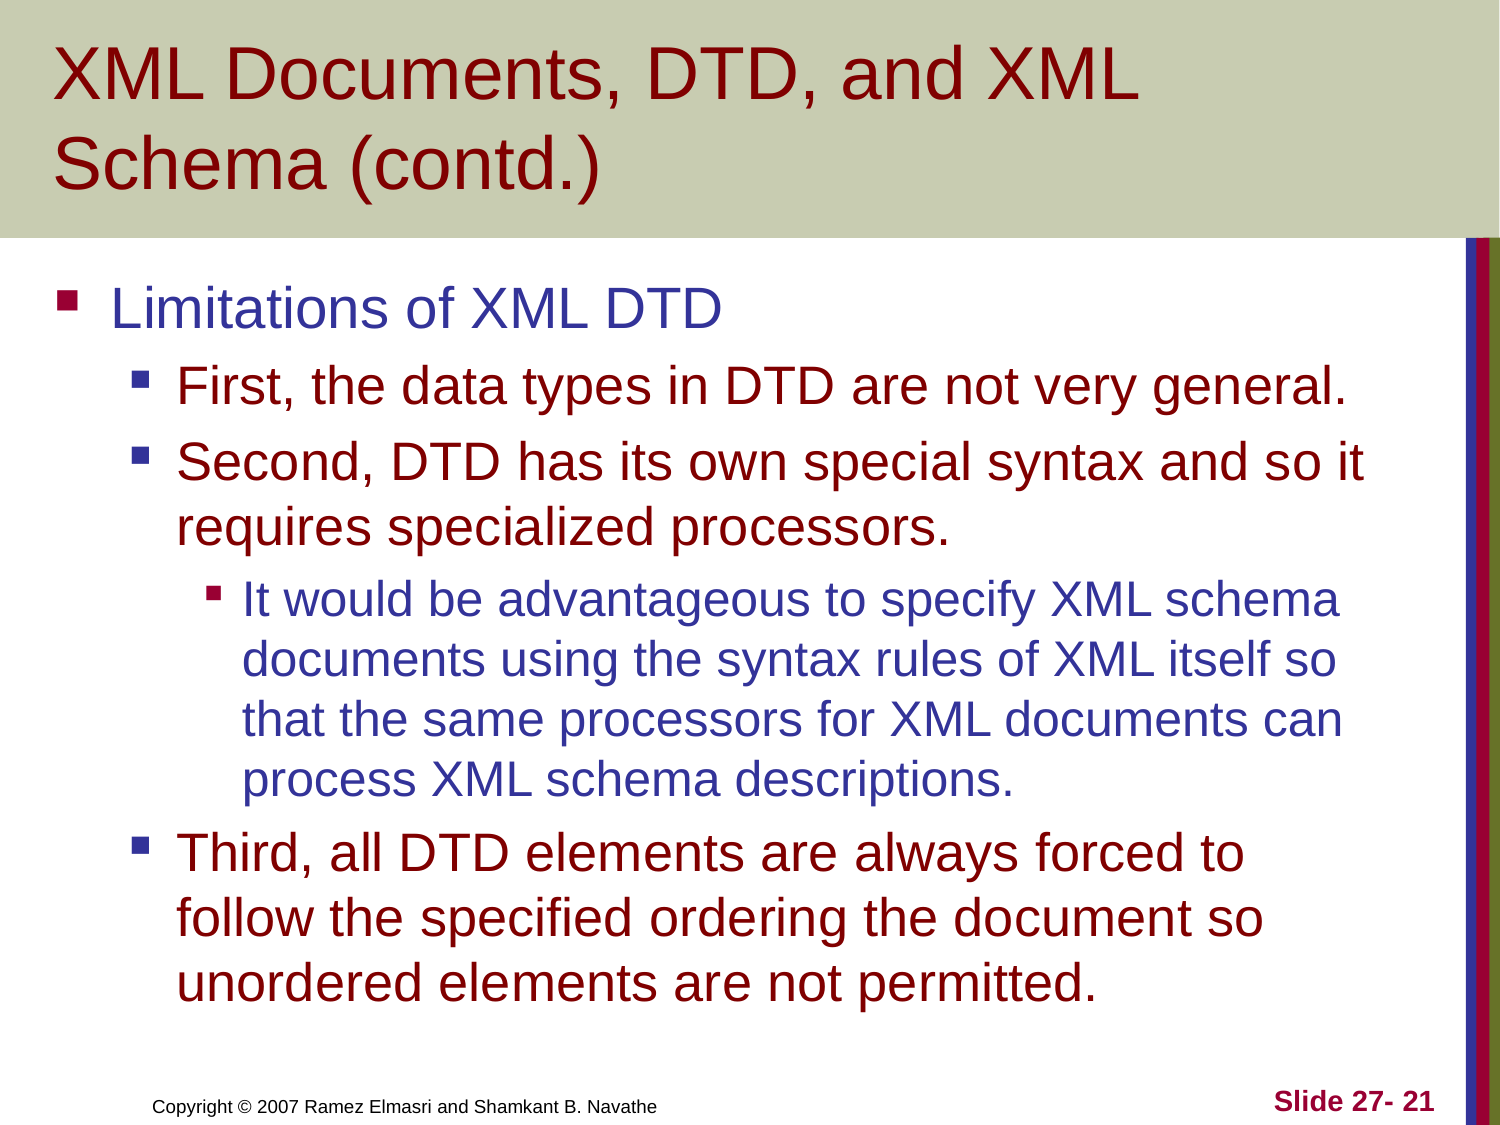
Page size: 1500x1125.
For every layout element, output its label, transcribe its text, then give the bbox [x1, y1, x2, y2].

slide_number Slide 27- 21 [1137, 1050, 1450, 1125]
title XML Documents, DTD, and XML Schema (contd.) [37, 49, 1317, 213]
list Limitations of XML DTD First, the data types in DTD are not very general. Second, DTD has its own special syntax and so it requires specialized processors. It would be advantageous to specify XML schema documents using the syntax rules of XML itself so that the same processors for XML documents can process XML schema descriptions. Third, all DTD elements are always forced to follow the specified ordering the document so unordered elements are not permitted. [39, 262, 1400, 1013]
